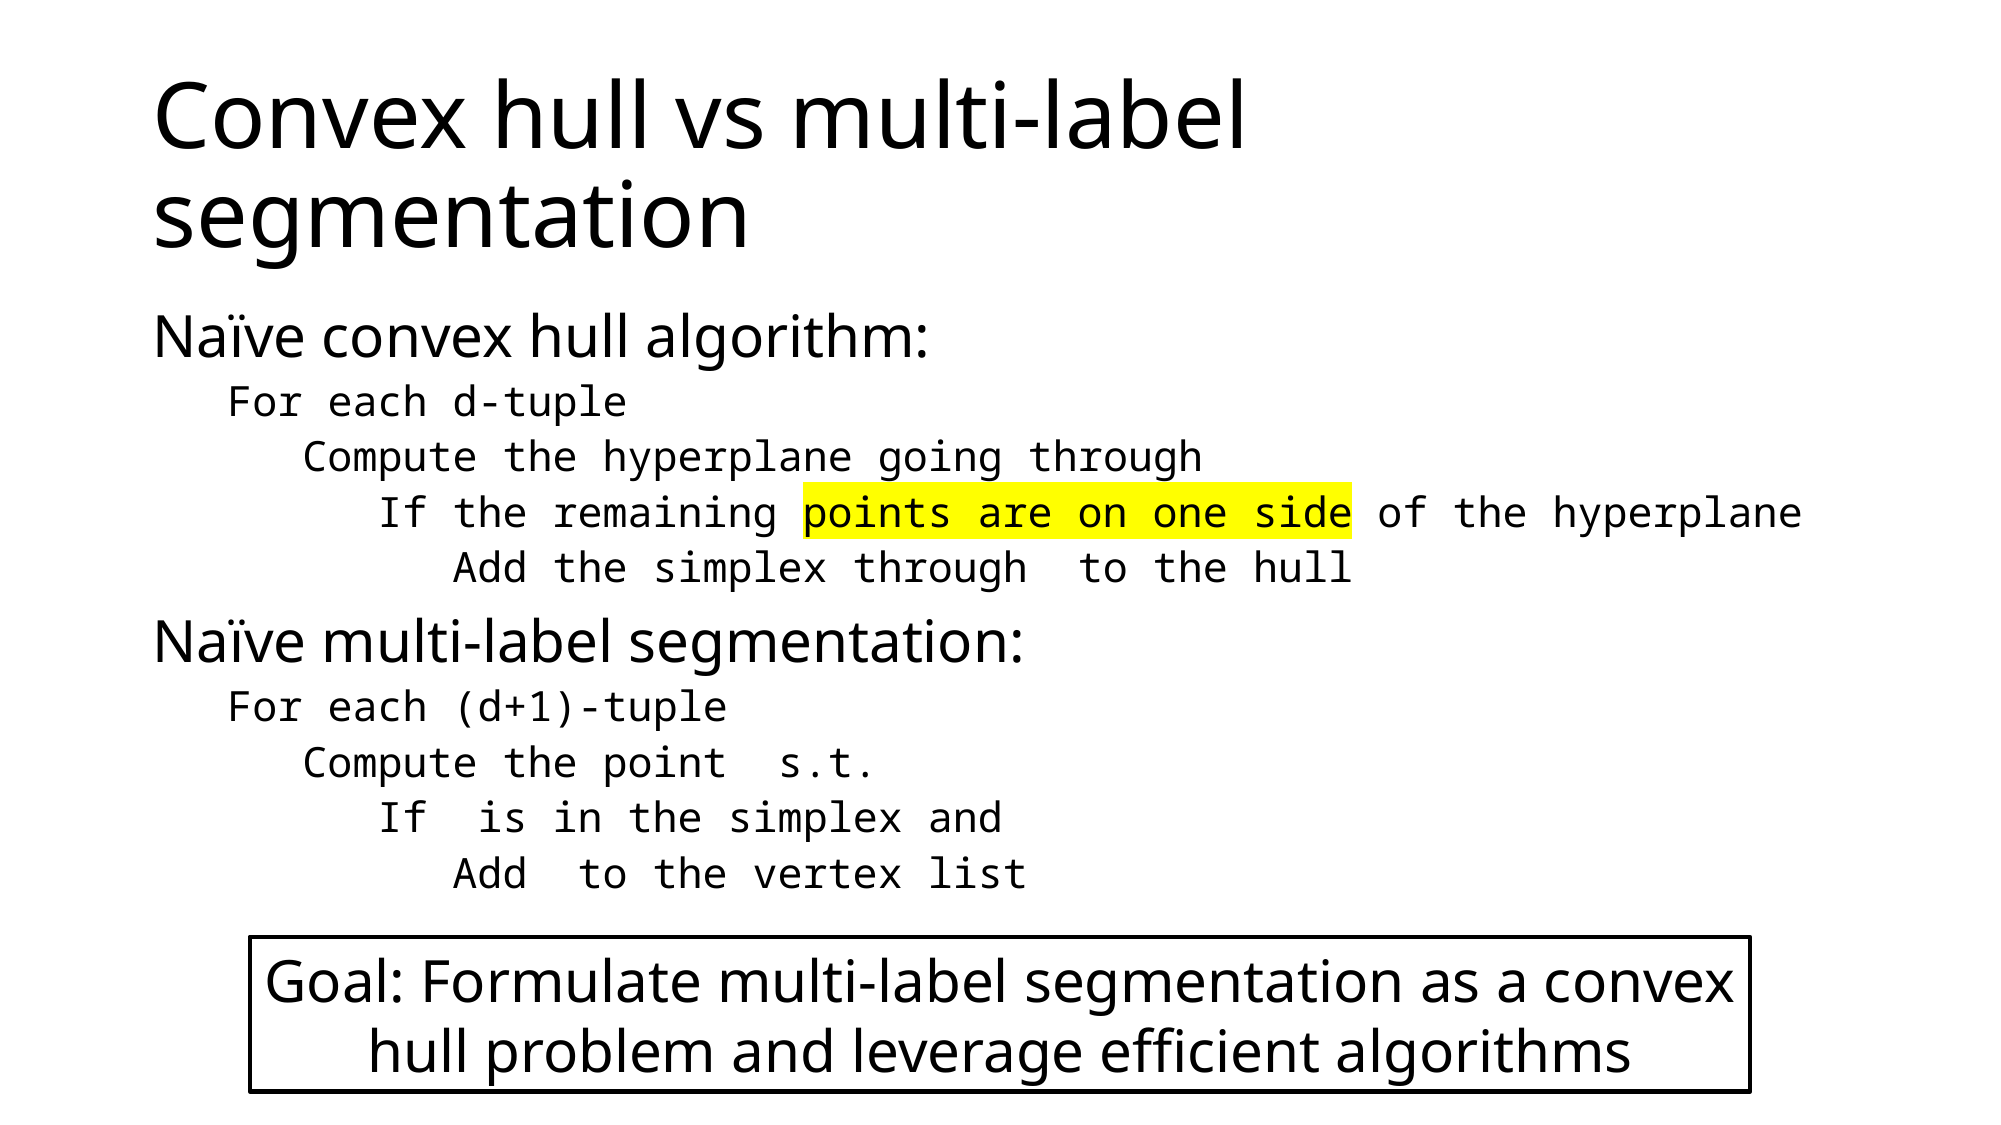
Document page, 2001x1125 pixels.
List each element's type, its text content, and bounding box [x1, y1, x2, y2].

title Convex hull vs multi-label segmentation [137, 59, 1863, 278]
text_box Goal: Formulate multi-label segmentation as a convex hull problem and leverage efficient algorithms [249, 936, 1751, 1092]
